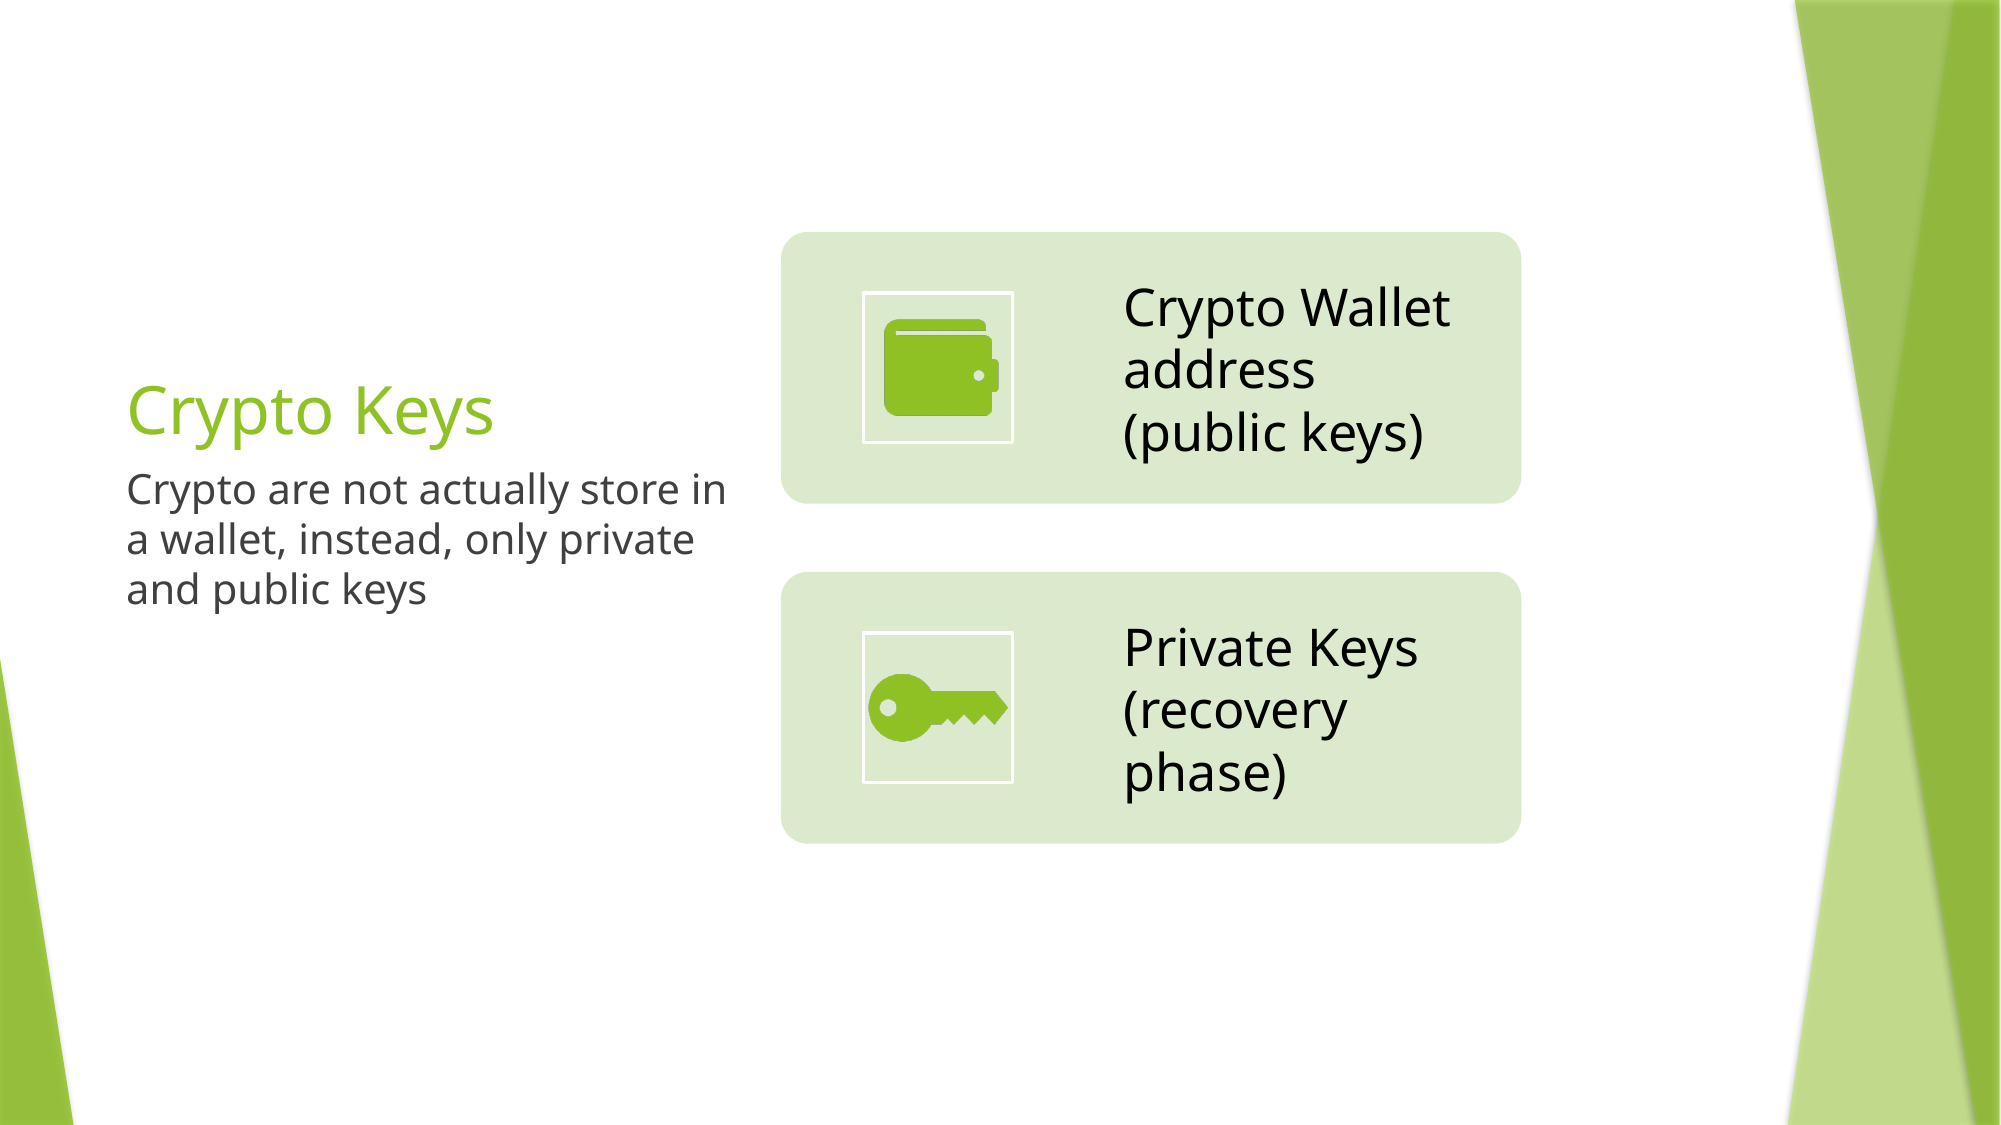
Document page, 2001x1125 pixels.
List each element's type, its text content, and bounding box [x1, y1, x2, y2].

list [780, 83, 1522, 992]
list Crypto are not actually store in a wallet, instead, only private and public keys [111, 455, 744, 880]
title Crypto Keys [111, 245, 744, 455]
